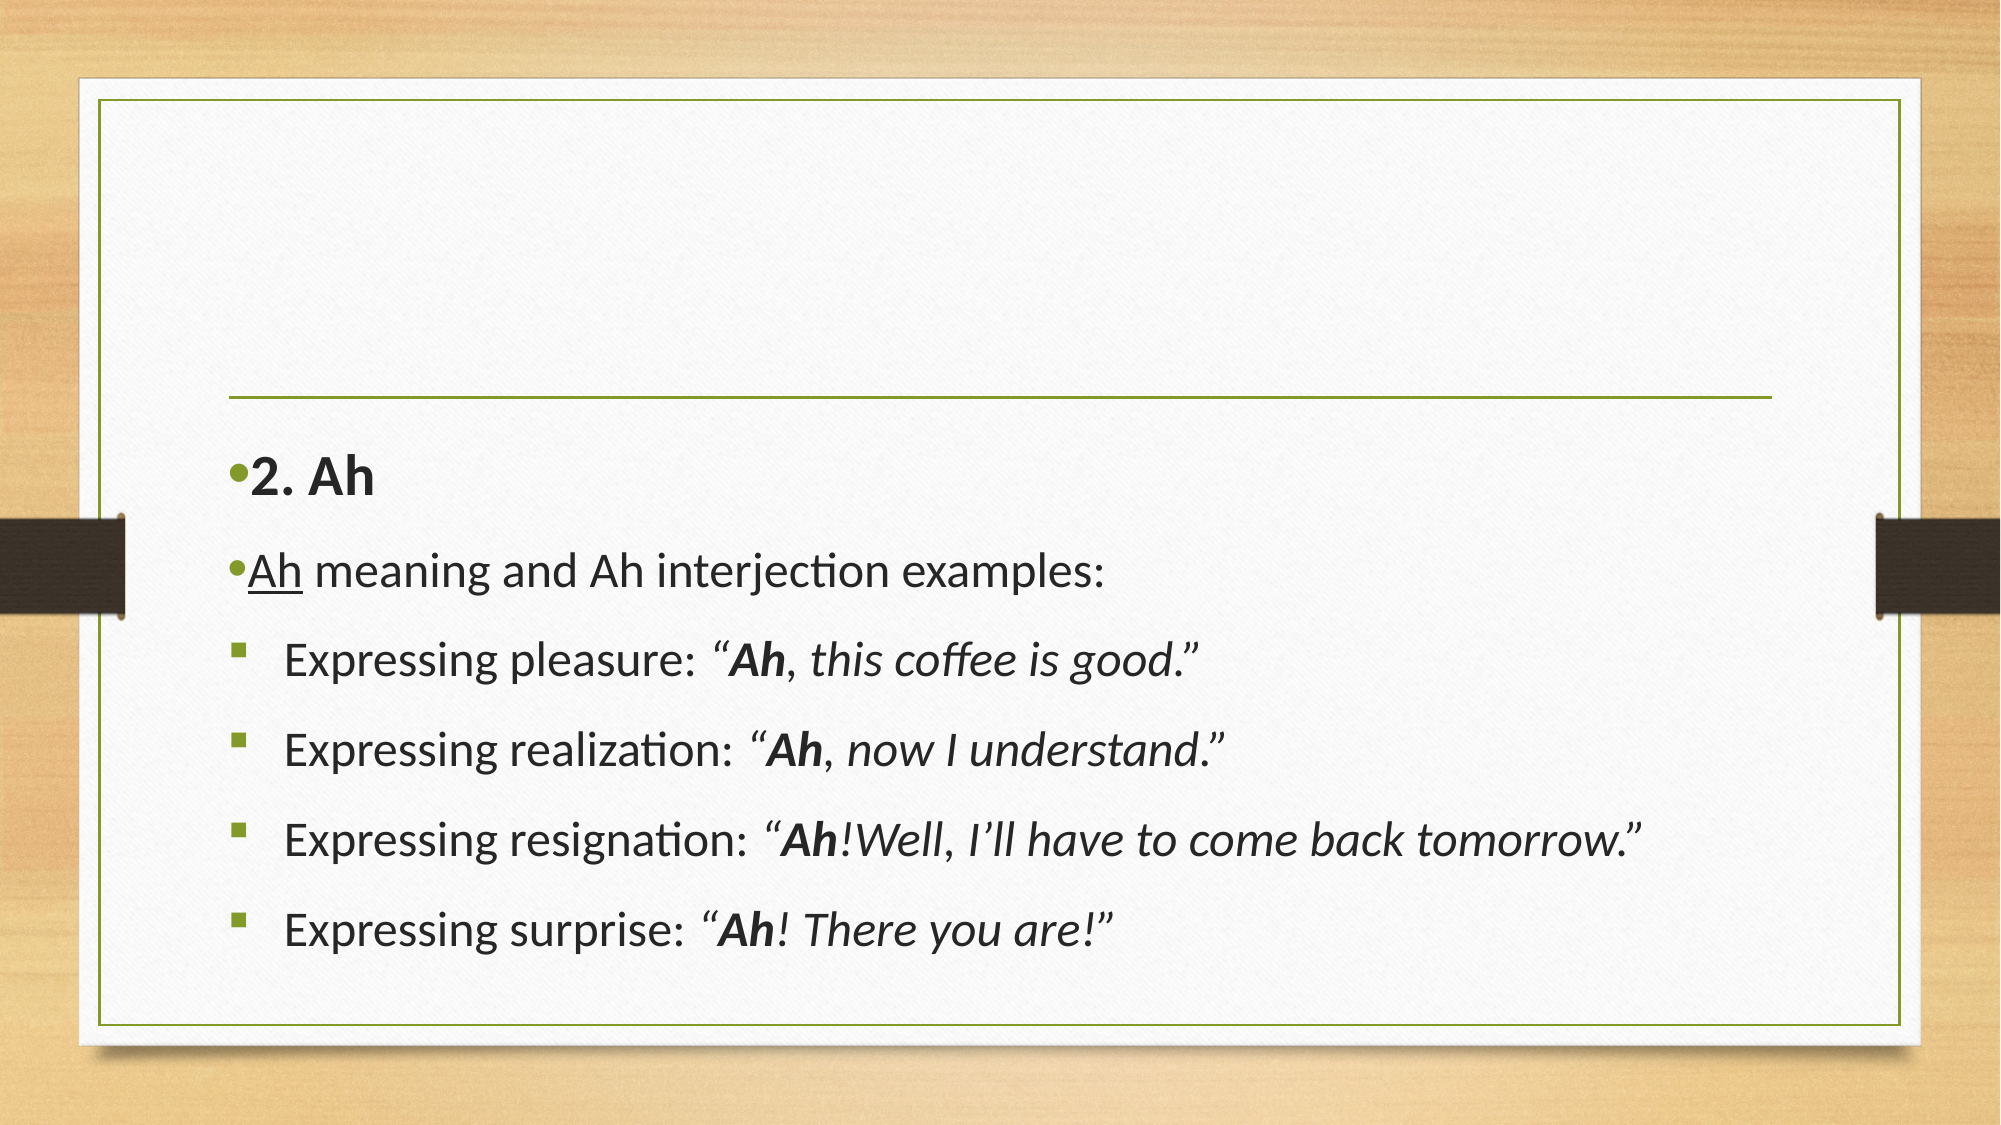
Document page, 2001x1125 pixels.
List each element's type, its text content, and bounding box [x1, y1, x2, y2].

list 2. Ah Ah meaning and Ah interjection examples: Expressing pleasure: “Ah, this coffee is good.” Expressing realization: “Ah, now I understand.” Expressing resignation: “Ah!Well, I’ll have to come back tomorrow.” Expressing surprise: “Ah! There you are!” [212, 419, 1788, 964]
picture [0, 0, 2001, 1125]
